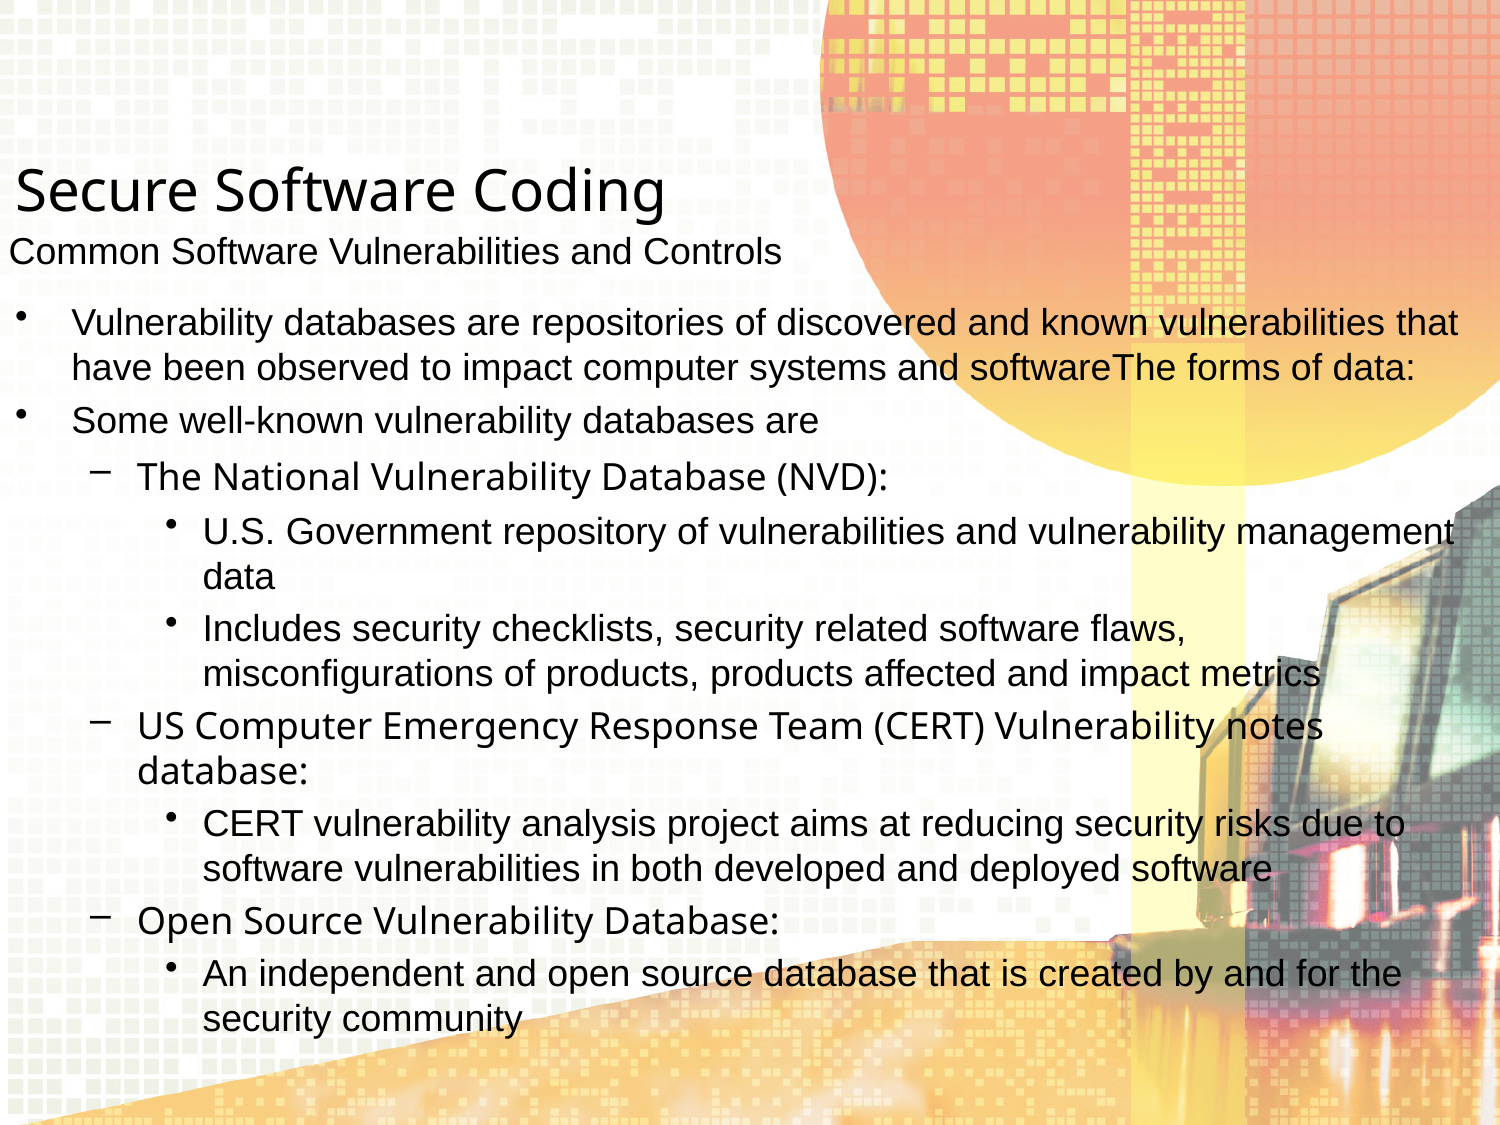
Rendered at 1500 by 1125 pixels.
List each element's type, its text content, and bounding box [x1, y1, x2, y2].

list Vulnerability databases are repositories of discovered and known vulnerabilities that have been observed to impact computer systems and softwareThe forms of data: Some well-known vulnerability databases are The National Vulnerability Database (NVD): U.S. Government repository of vulnerabilities and vulnerability management data Includes security checklists, security related software flaws, misconfigurations of products, products affected and impact metrics US Computer Emergency Response Team (CERT) Vulnerability notes database: CERT vulnerability analysis project aims at reducing security risks due to software vulnerabilities in both developed and deployed software Open Source Vulnerability Database: An independent and open source database that is created by and for the security community [0, 290, 1495, 1125]
text_box Common Software Vulnerabilities and Controls [0, 219, 928, 280]
text_box Secure Software Coding [0, 113, 1038, 264]
